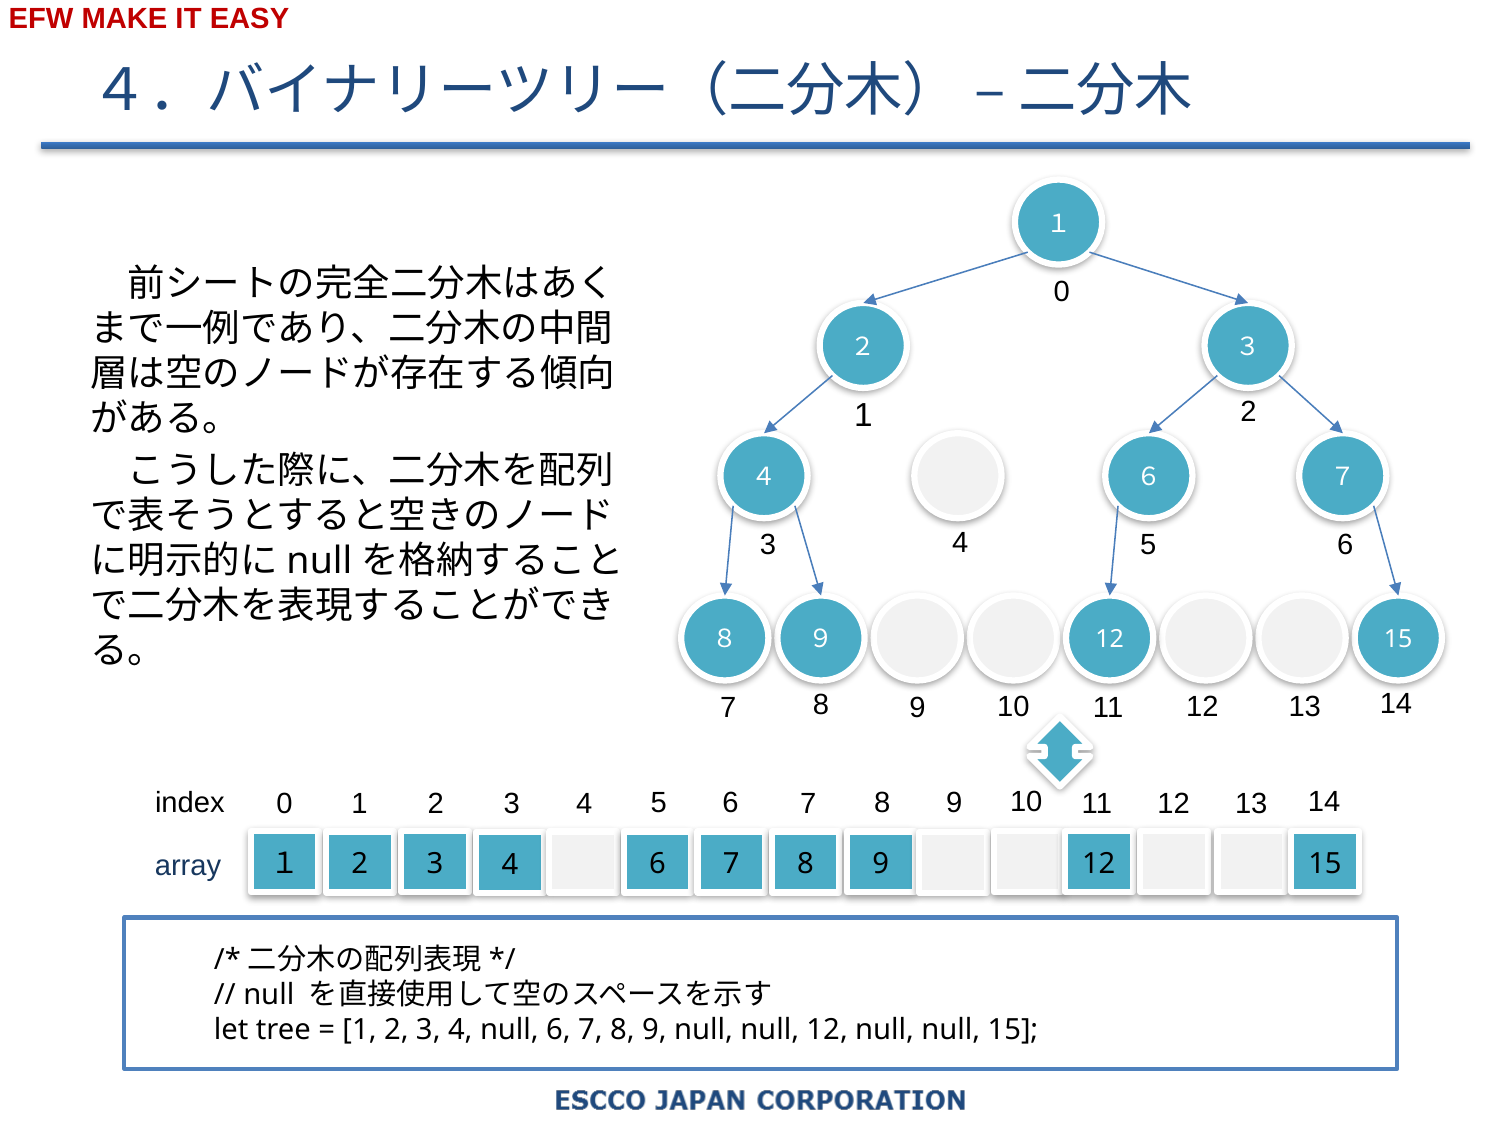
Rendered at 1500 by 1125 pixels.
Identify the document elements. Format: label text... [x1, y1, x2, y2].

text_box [680, 179, 1443, 726]
list 前シートの完全二分木はあくまで一例であり、二分木の中間層は空のノードが存在する傾向がある。 こうした際に、二分木を配列で表そうとすると空きのノードに明示的にnullを格納することで二分木を表現することができる。 [75, 251, 650, 1024]
picture [523, 1071, 999, 1125]
title ４．バイナリーツリー（二分木） – 二分木 [75, 45, 1425, 138]
text_box /*二分木の配列表現*/ // null を直接使用して空のスペースを示す let tree = [1, 2, 3, 4, null, 6, 7, 8, 9, null, null, 12, null, null, 15]; [122, 915, 1399, 1071]
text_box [140, 774, 1360, 894]
text_box [1026, 735, 1094, 773]
